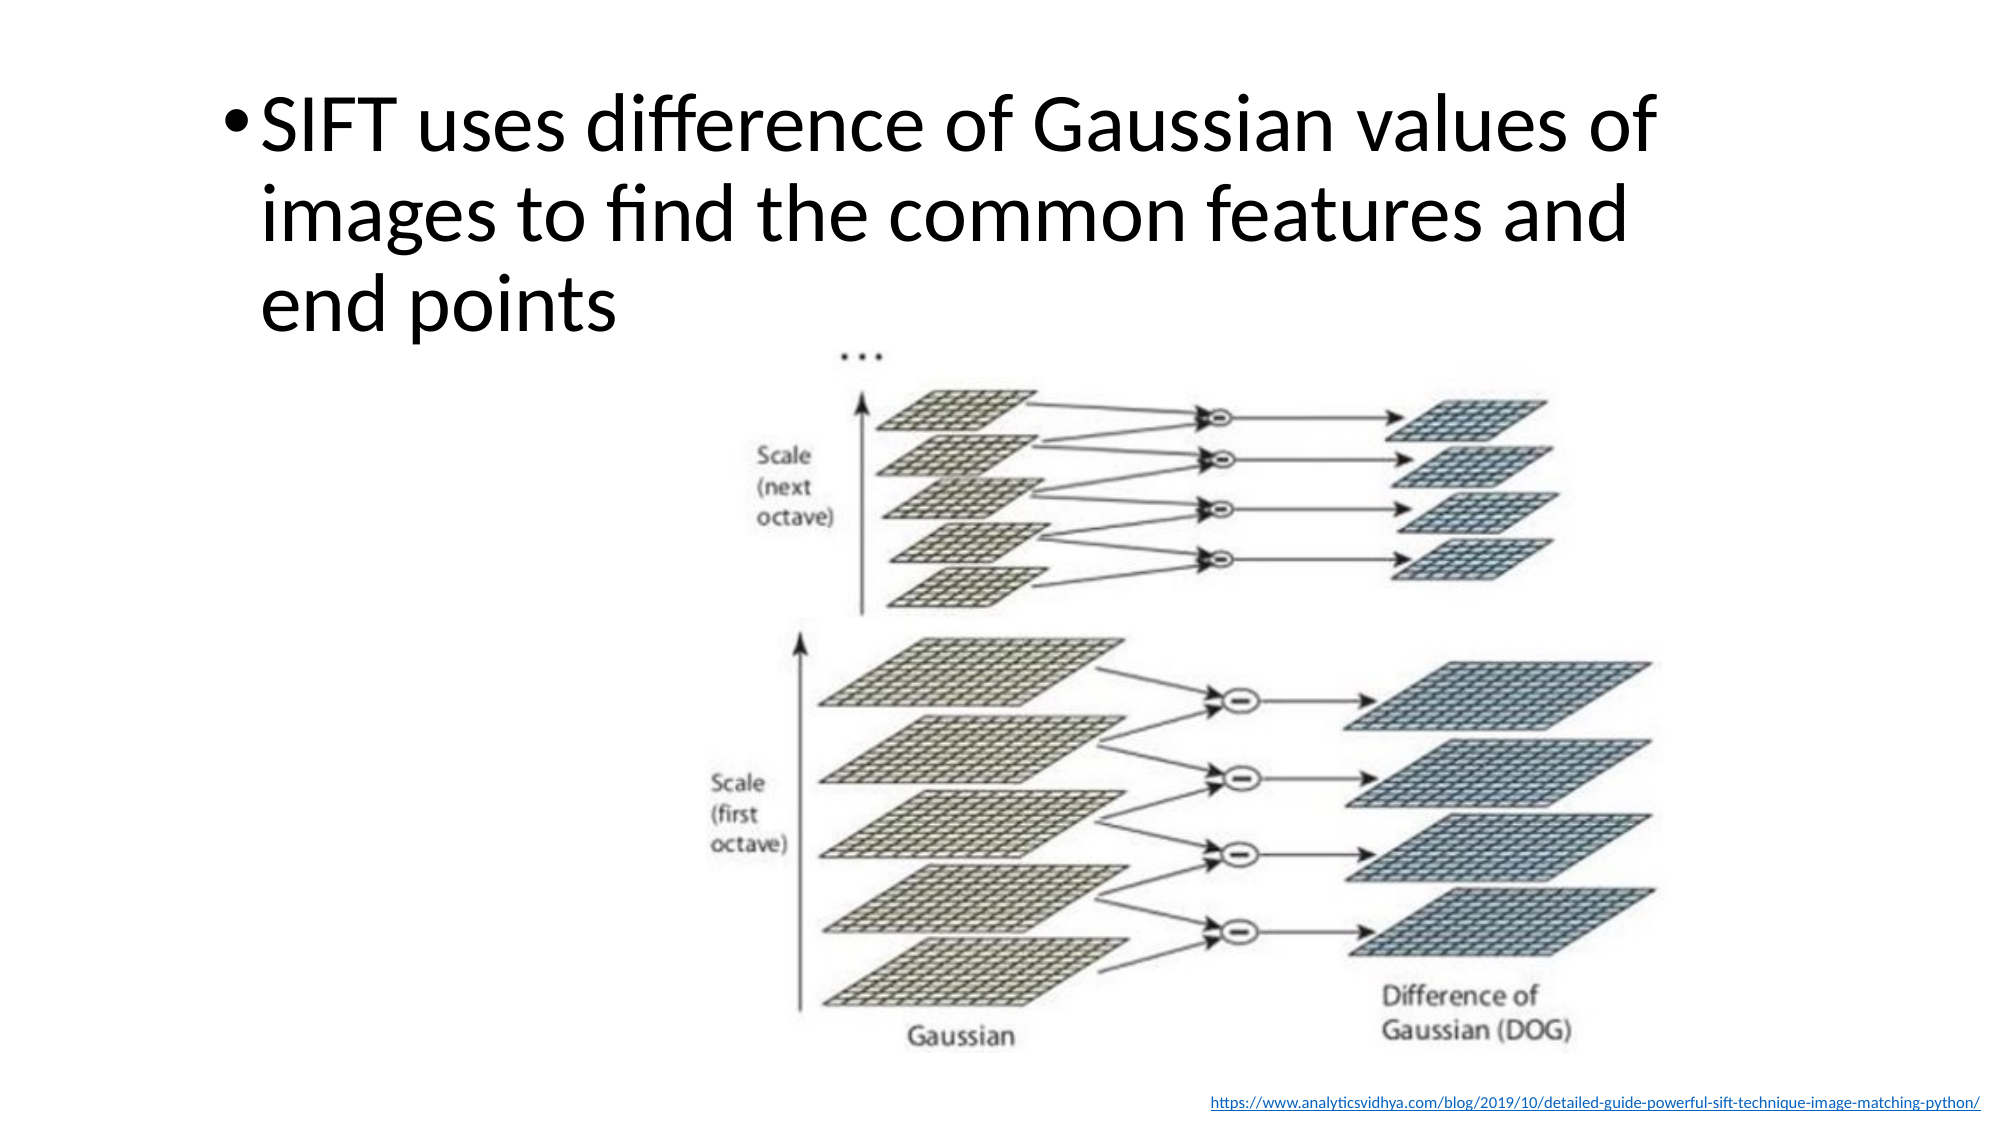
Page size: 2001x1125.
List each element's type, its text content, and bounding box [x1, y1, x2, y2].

picture [692, 336, 1683, 1053]
text_box https://www.analyticsvidhya.com/blog/2019/10/detailed-guide-powerful-sift-technique-image-matching-python/ [1195, 1084, 2000, 1125]
title [105, 52, 1895, 240]
list SIFT uses difference of Gaussian values of images to find the common features and end points [207, 72, 1757, 239]
